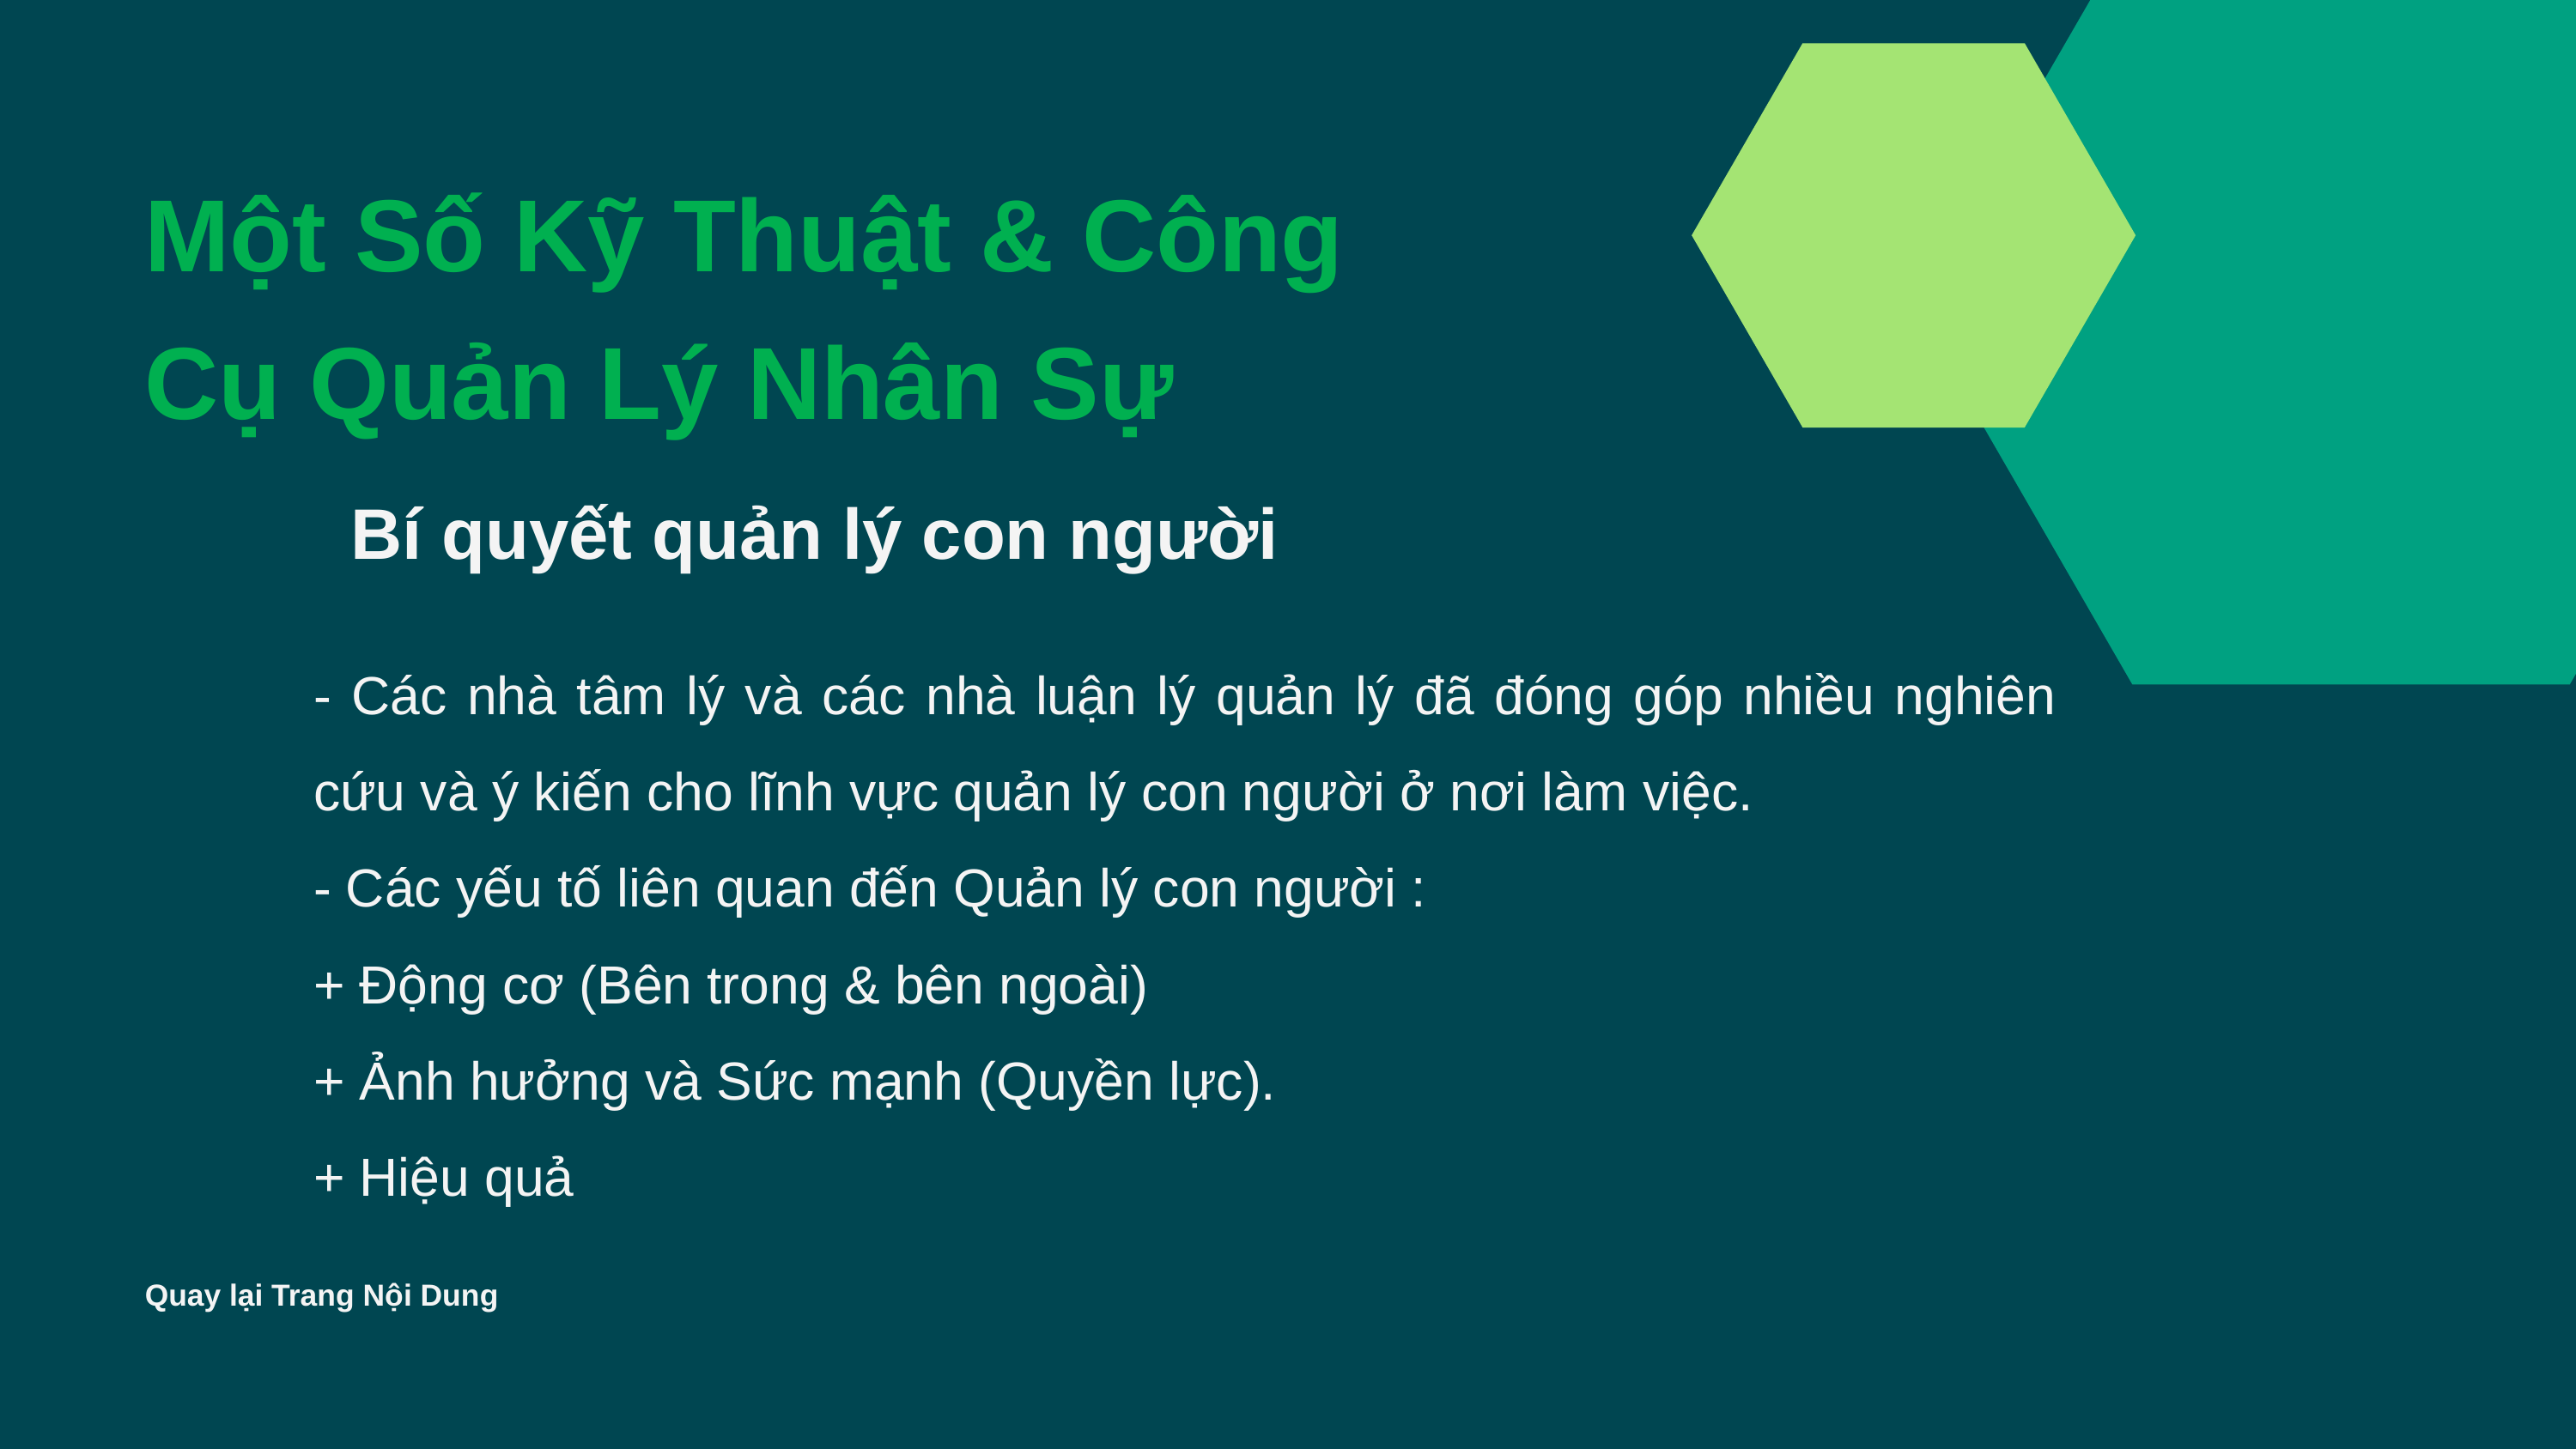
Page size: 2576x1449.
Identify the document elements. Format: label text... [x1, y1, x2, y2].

text_box - Các nhà tâm lý và các nhà luận lý quản lý đã đóng góp nhiều nghiên cứu và ý kiến cho lĩnh vực quản lý con người ở nơi làm việc. - Các yếu tố liên quan đến Quản lý con người : + Động cơ (Bên trong & bên ngoài) + Ảnh hưởng và Sức mạnh (Quyền lực). + Hiệu quả [301, 621, 2072, 1214]
text_box Bí quyết quản lý con người [118, 486, 1512, 583]
text_box [1692, 43, 2136, 428]
text_box [1984, 0, 2576, 685]
text_box Một Số Kỹ Thuật & Công Cụ Quản Lý Nhân Sự [144, 144, 1358, 440]
text_box Quay lại Trang Nội Dung [144, 1261, 882, 1313]
